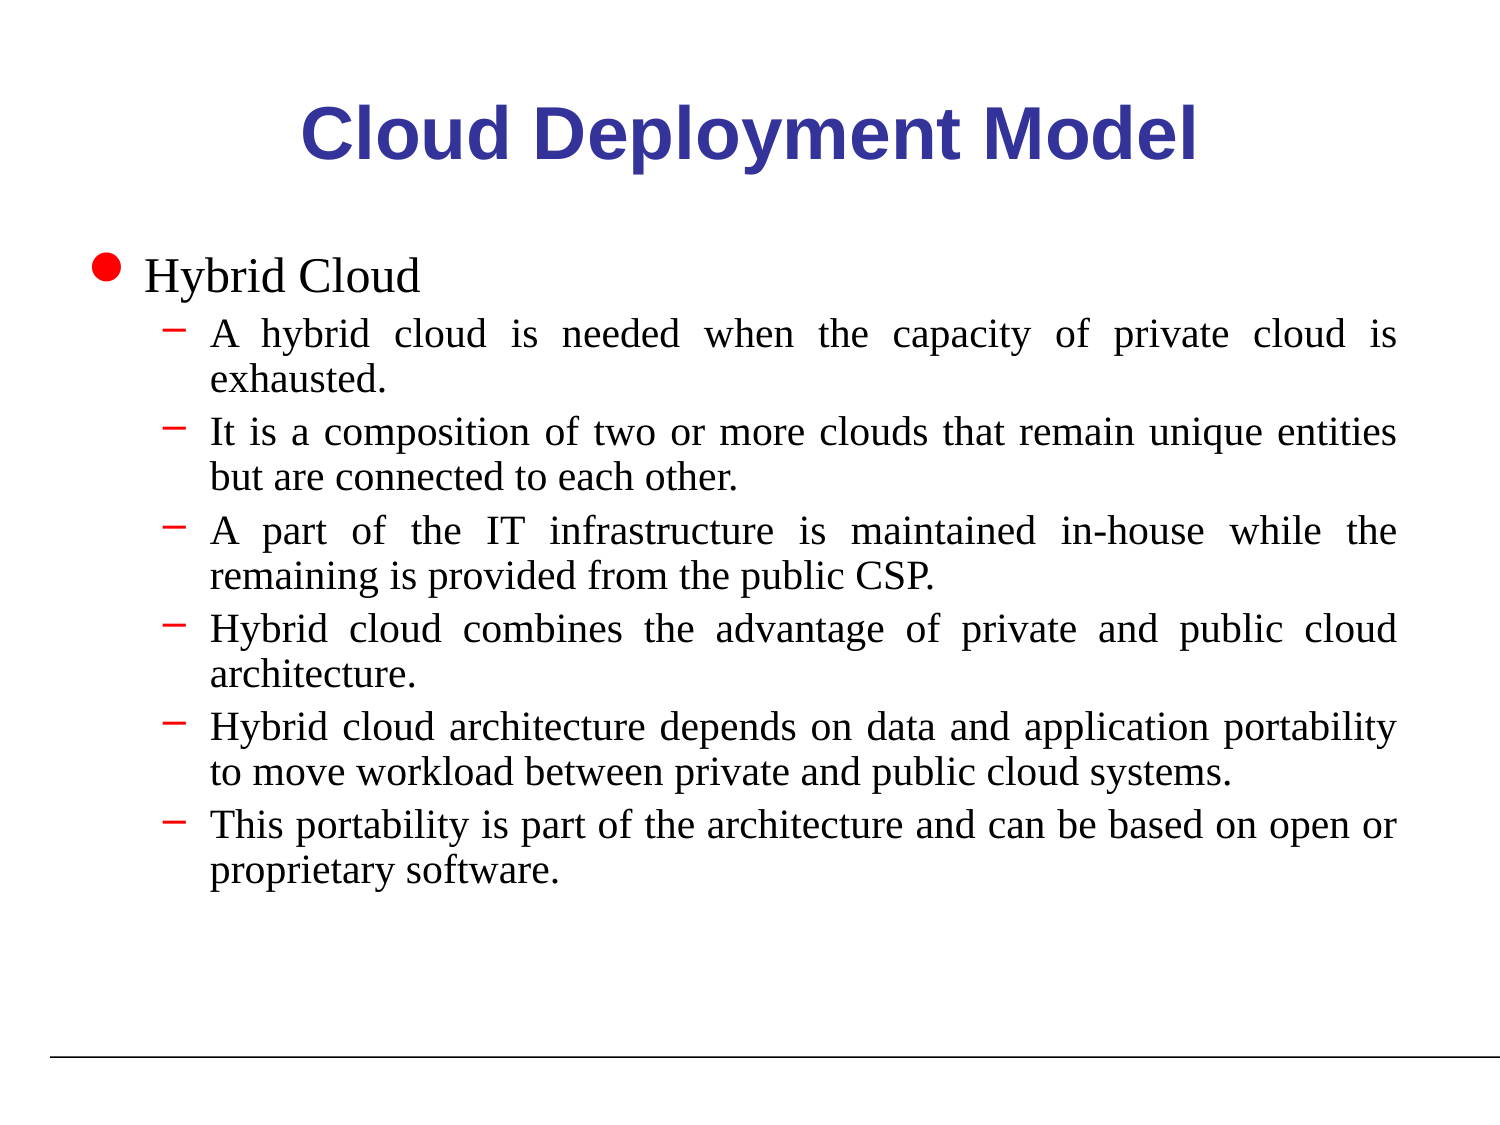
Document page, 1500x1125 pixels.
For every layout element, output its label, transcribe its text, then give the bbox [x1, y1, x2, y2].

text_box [246, 408, 1399, 523]
list Hybrid Cloud A hybrid cloud is needed when the capacity of private cloud is exhausted. It is a composition of two or more clouds that remain unique entities but are connected to each other. A part of the IT infrastructure is maintained in-house while the remaining is provided from the public CSP. Hybrid cloud combines the advantage of private and public cloud architecture. Hybrid cloud architecture depends on data and application portability to move workload between private and public cloud systems. This portability is part of the architecture and can be based on open or proprietary software. [72, 241, 1414, 1042]
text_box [208, 347, 1387, 406]
title Cloud Deployment Model [0, 56, 1500, 203]
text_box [243, 489, 1368, 622]
